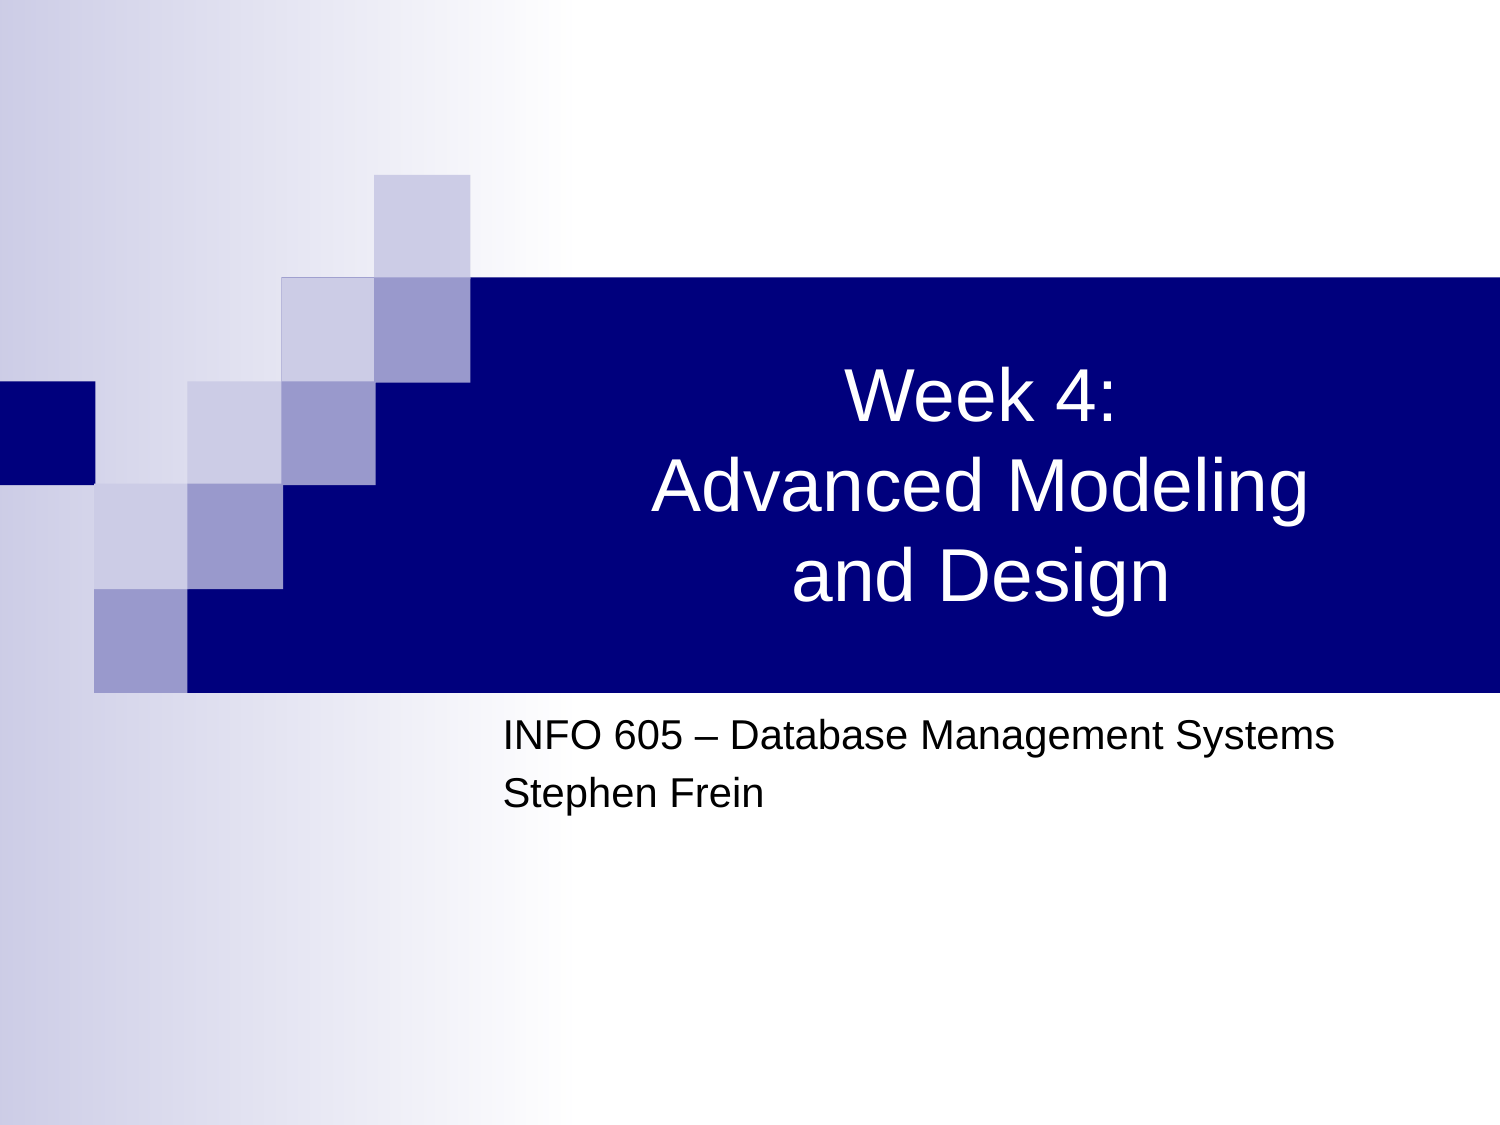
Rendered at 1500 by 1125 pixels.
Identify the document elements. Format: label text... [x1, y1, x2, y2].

title Week 4: Advanced Modeling and Design [487, 299, 1475, 663]
subtitle INFO 605 – Database Management Systems Stephen Frein [487, 699, 1475, 988]
